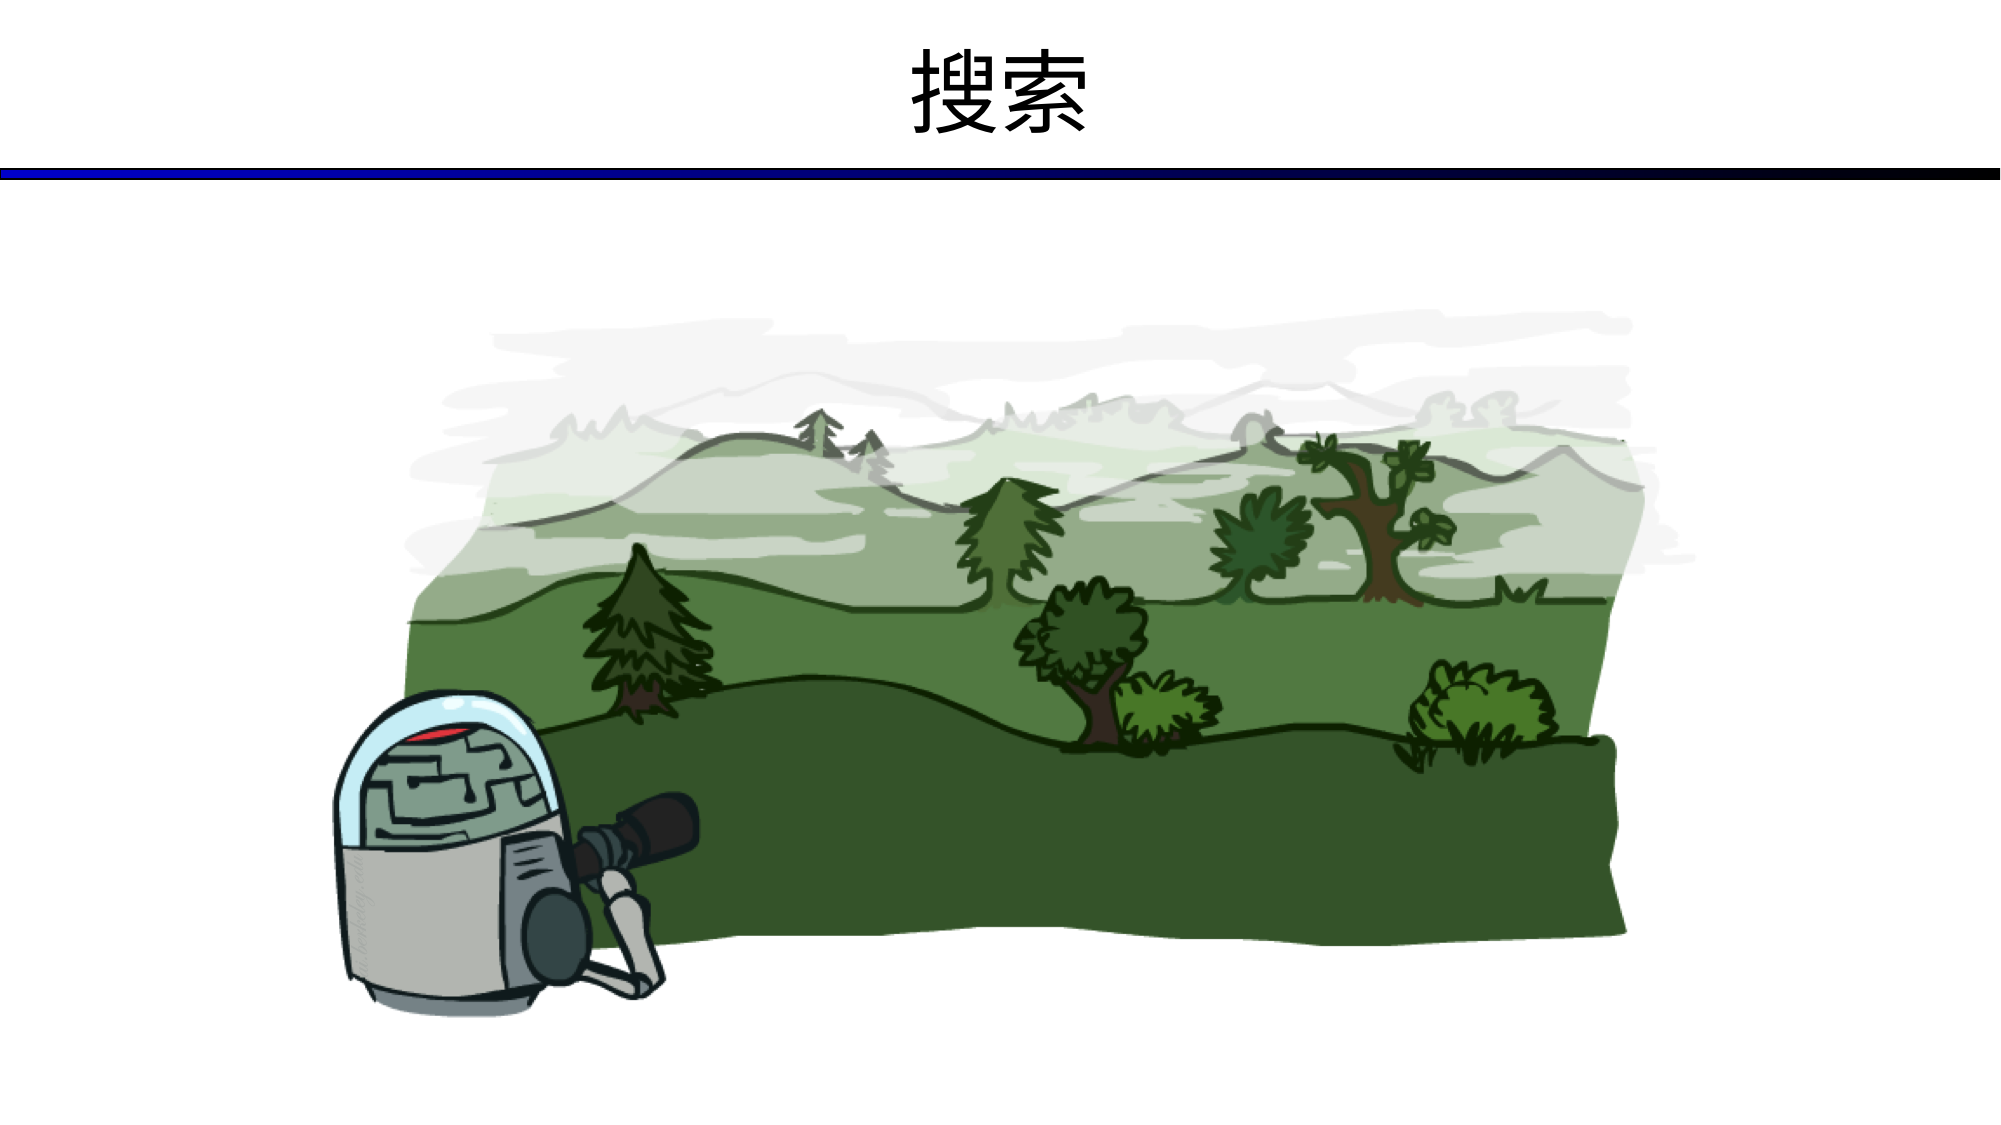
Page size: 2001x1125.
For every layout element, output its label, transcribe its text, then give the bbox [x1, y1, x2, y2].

picture [300, 187, 1700, 1046]
title 搜索 [0, 0, 2000, 184]
